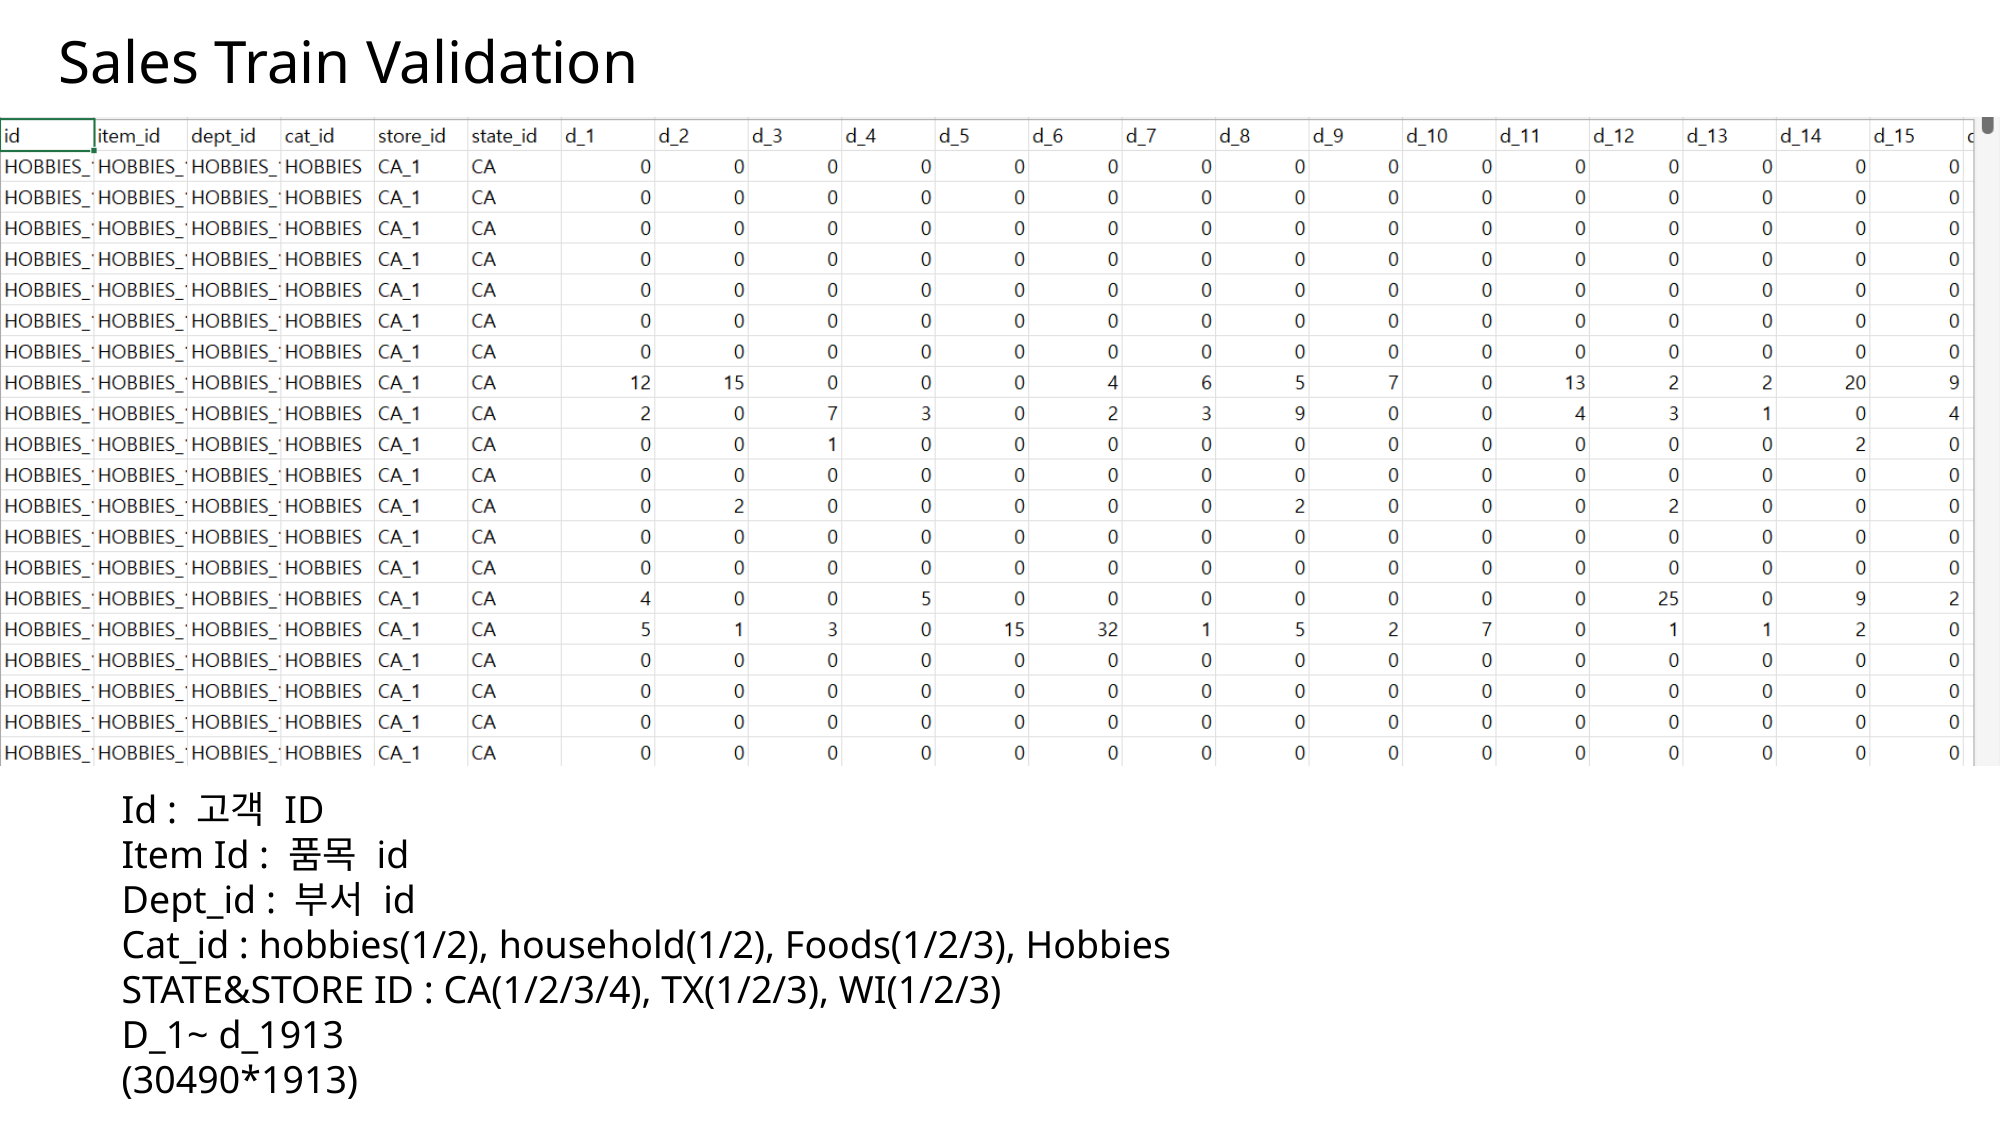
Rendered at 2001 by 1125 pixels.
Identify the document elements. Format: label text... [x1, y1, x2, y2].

text_box Id : 고객 ID Item Id : 품목 id Dept_id : 부서 id Cat_id : hobbies(1/2), household(1/2), Foods(1/2/3), Hobbies STATE&STORE ID : CA(1/2/3/4), TX(1/2/3), WI(1/2/3) D_1~ d_1913 (30490*1913) [106, 779, 1750, 1109]
picture [0, 117, 2000, 766]
list Sales Train Validation [43, 26, 704, 107]
